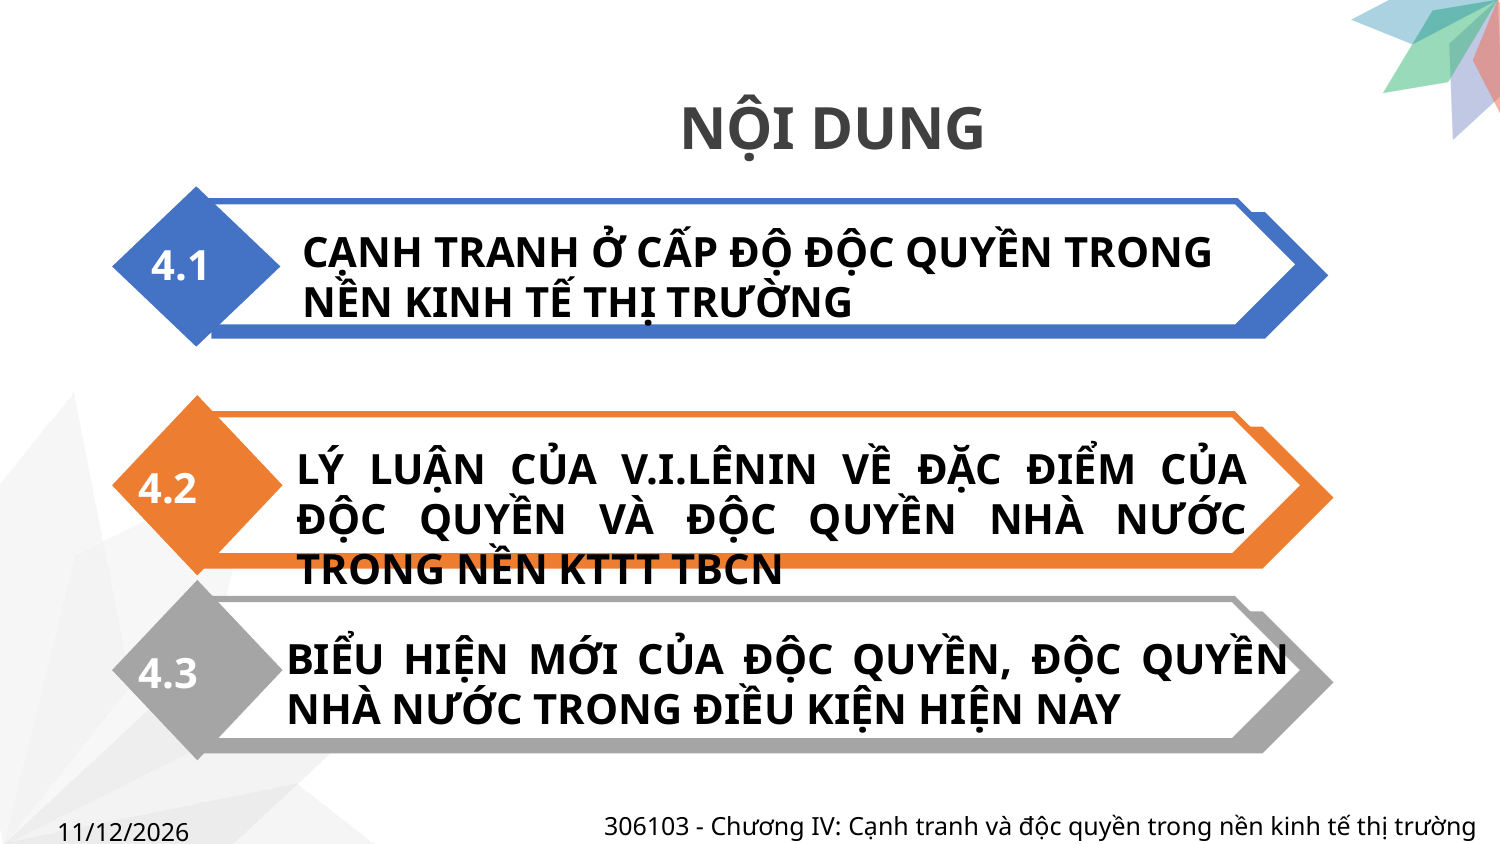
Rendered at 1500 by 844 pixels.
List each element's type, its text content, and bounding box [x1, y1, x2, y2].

text_box NỘI DUNG [395, 91, 1271, 162]
text_box 306103 - Chương IV: Cạnh tranh và độc quyền trong nền kinh tế thị trường [549, 797, 1493, 844]
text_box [112, 395, 1334, 576]
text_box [112, 579, 1334, 761]
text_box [112, 186, 1329, 347]
text_box 5/4/2023 [22, 802, 224, 844]
picture [0, 0, 1500, 844]
